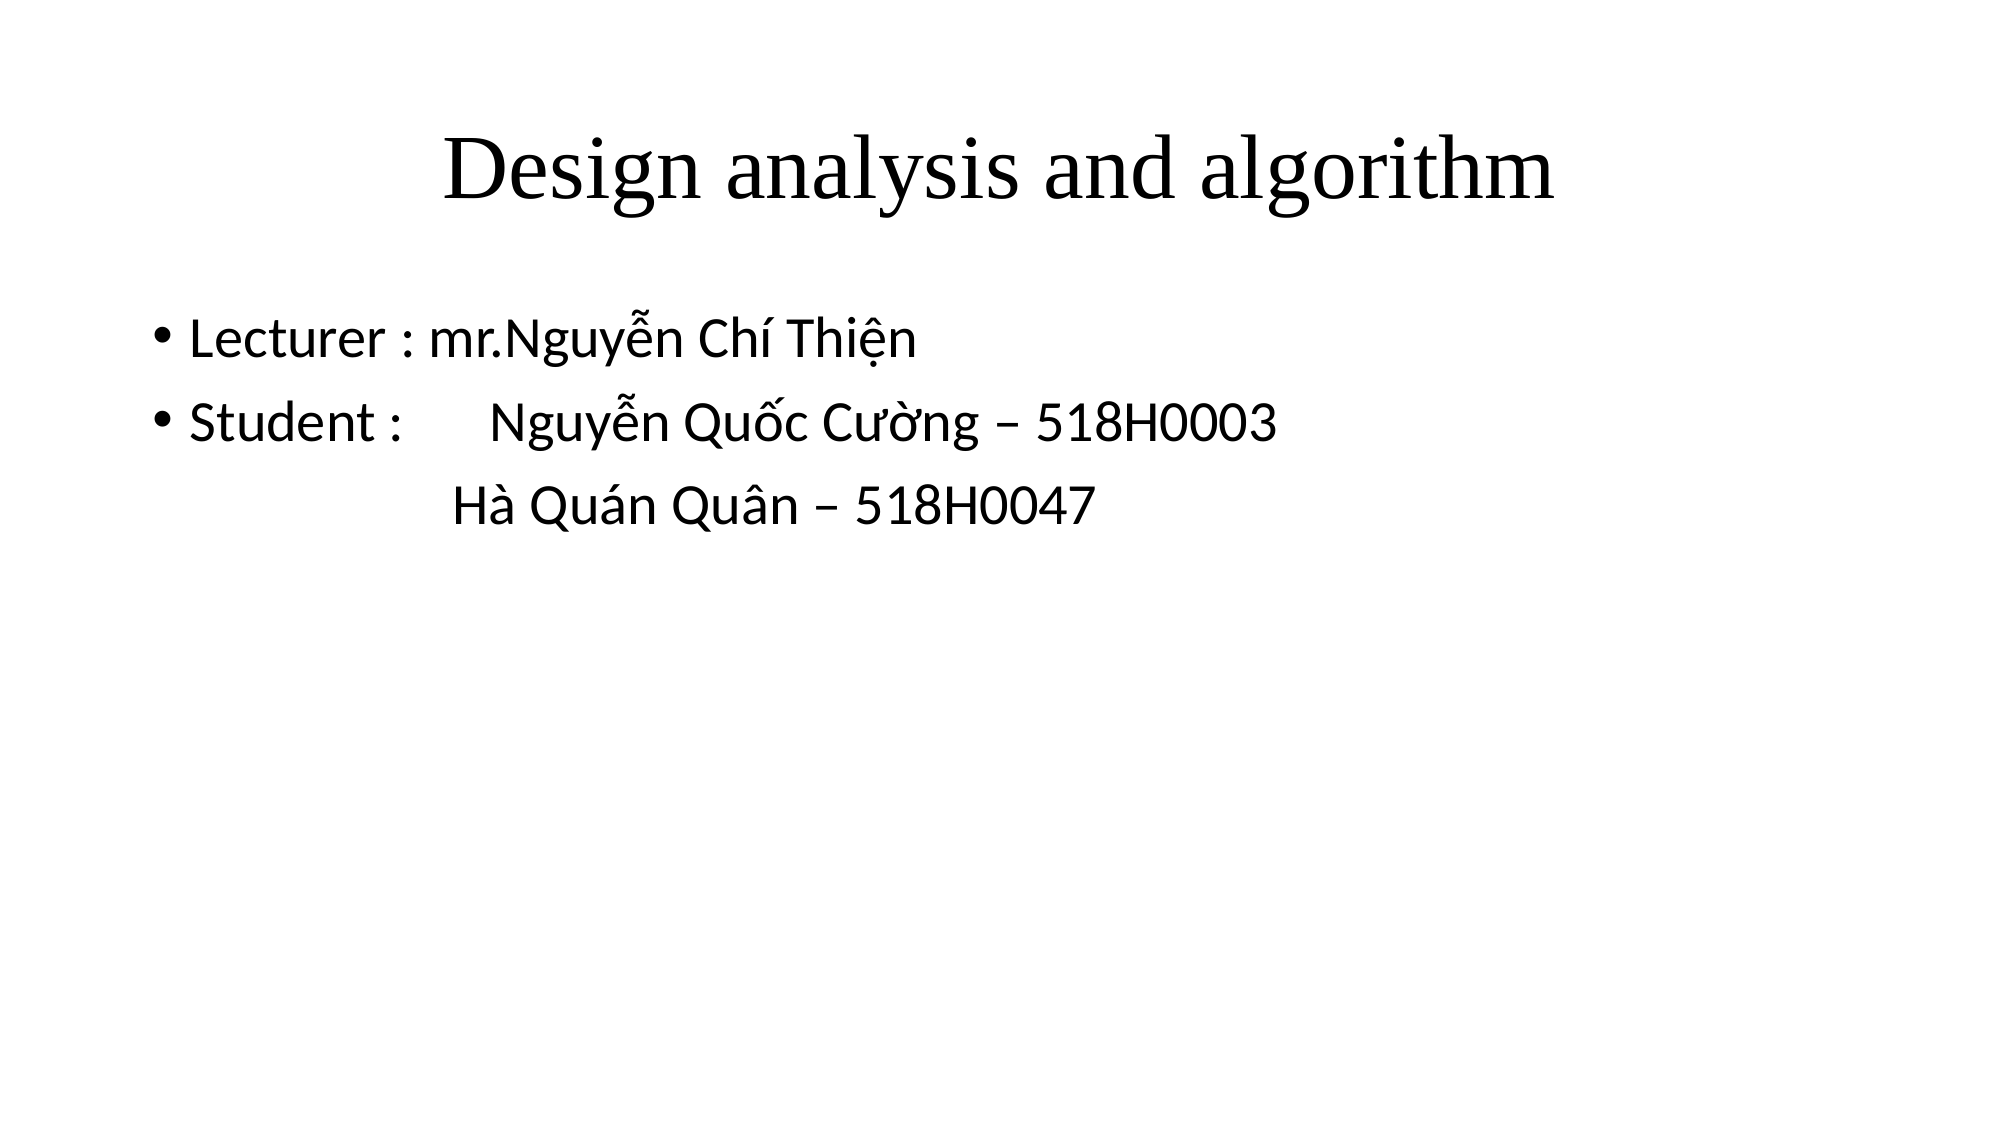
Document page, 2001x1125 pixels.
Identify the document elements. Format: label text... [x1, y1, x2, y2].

title Design analysis and algorithm [137, 59, 1863, 278]
list Lecturer : mr.Nguyễn Chí Thiện Student : Nguyễn Quốc Cường – 518H0003 Hà Quán Quân – 518H0047 [137, 299, 1863, 1014]
